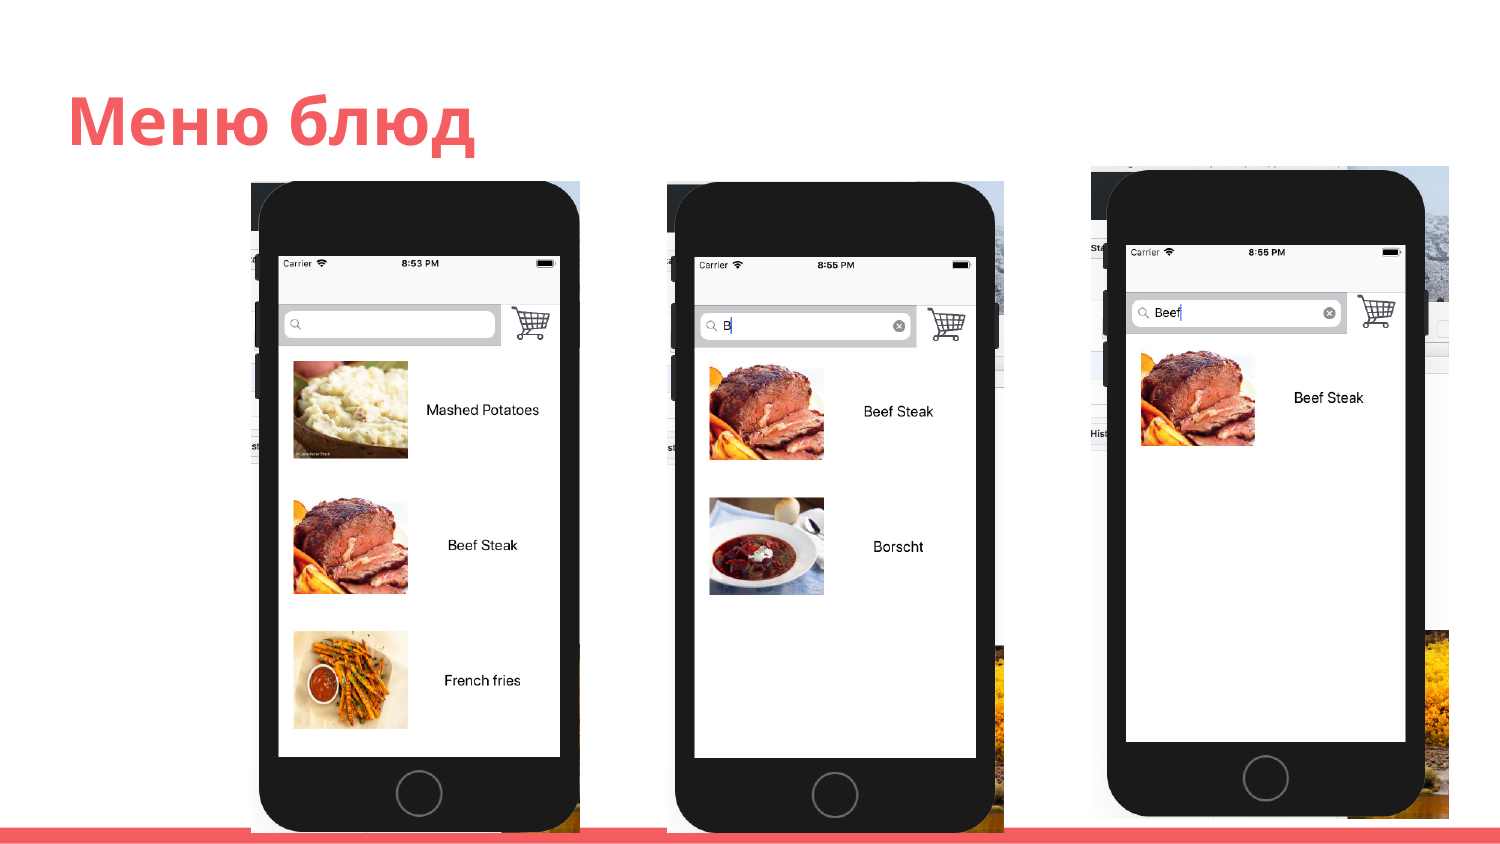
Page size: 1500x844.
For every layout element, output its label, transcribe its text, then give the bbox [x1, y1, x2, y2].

picture [666, 181, 1005, 833]
picture [250, 181, 581, 833]
picture [1091, 166, 1450, 819]
title Меню блюд [51, 64, 1449, 167]
